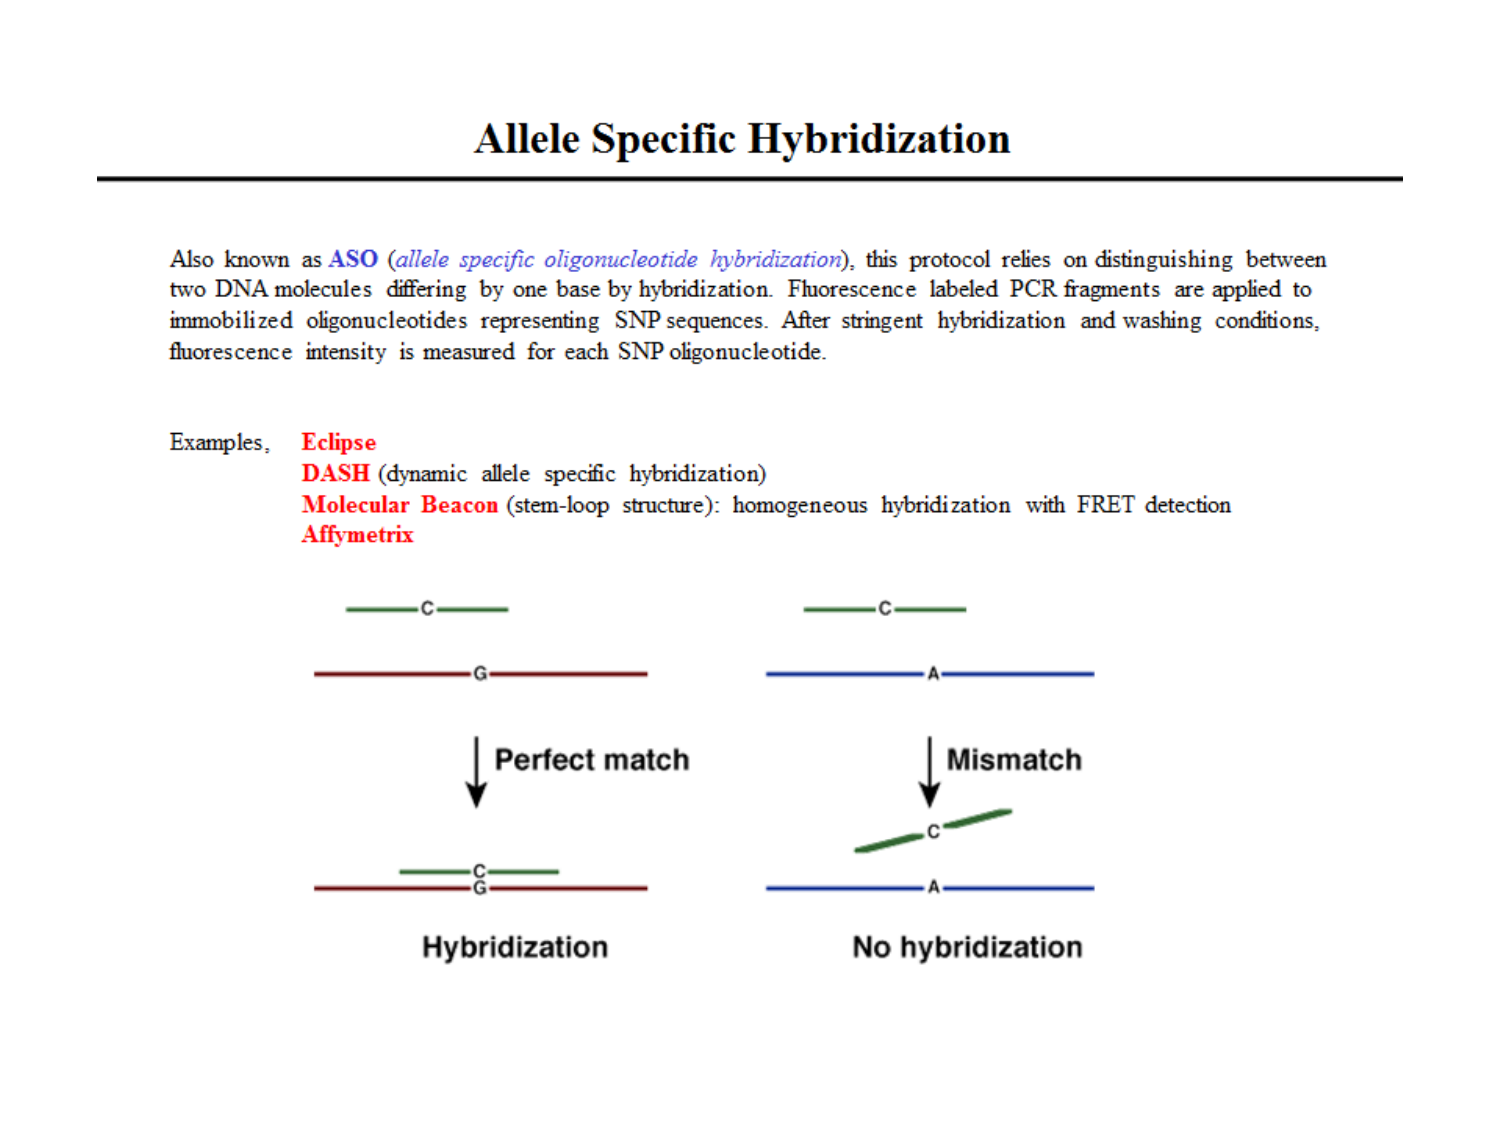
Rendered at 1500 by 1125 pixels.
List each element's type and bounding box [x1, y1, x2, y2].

picture [97, 78, 1403, 1047]
